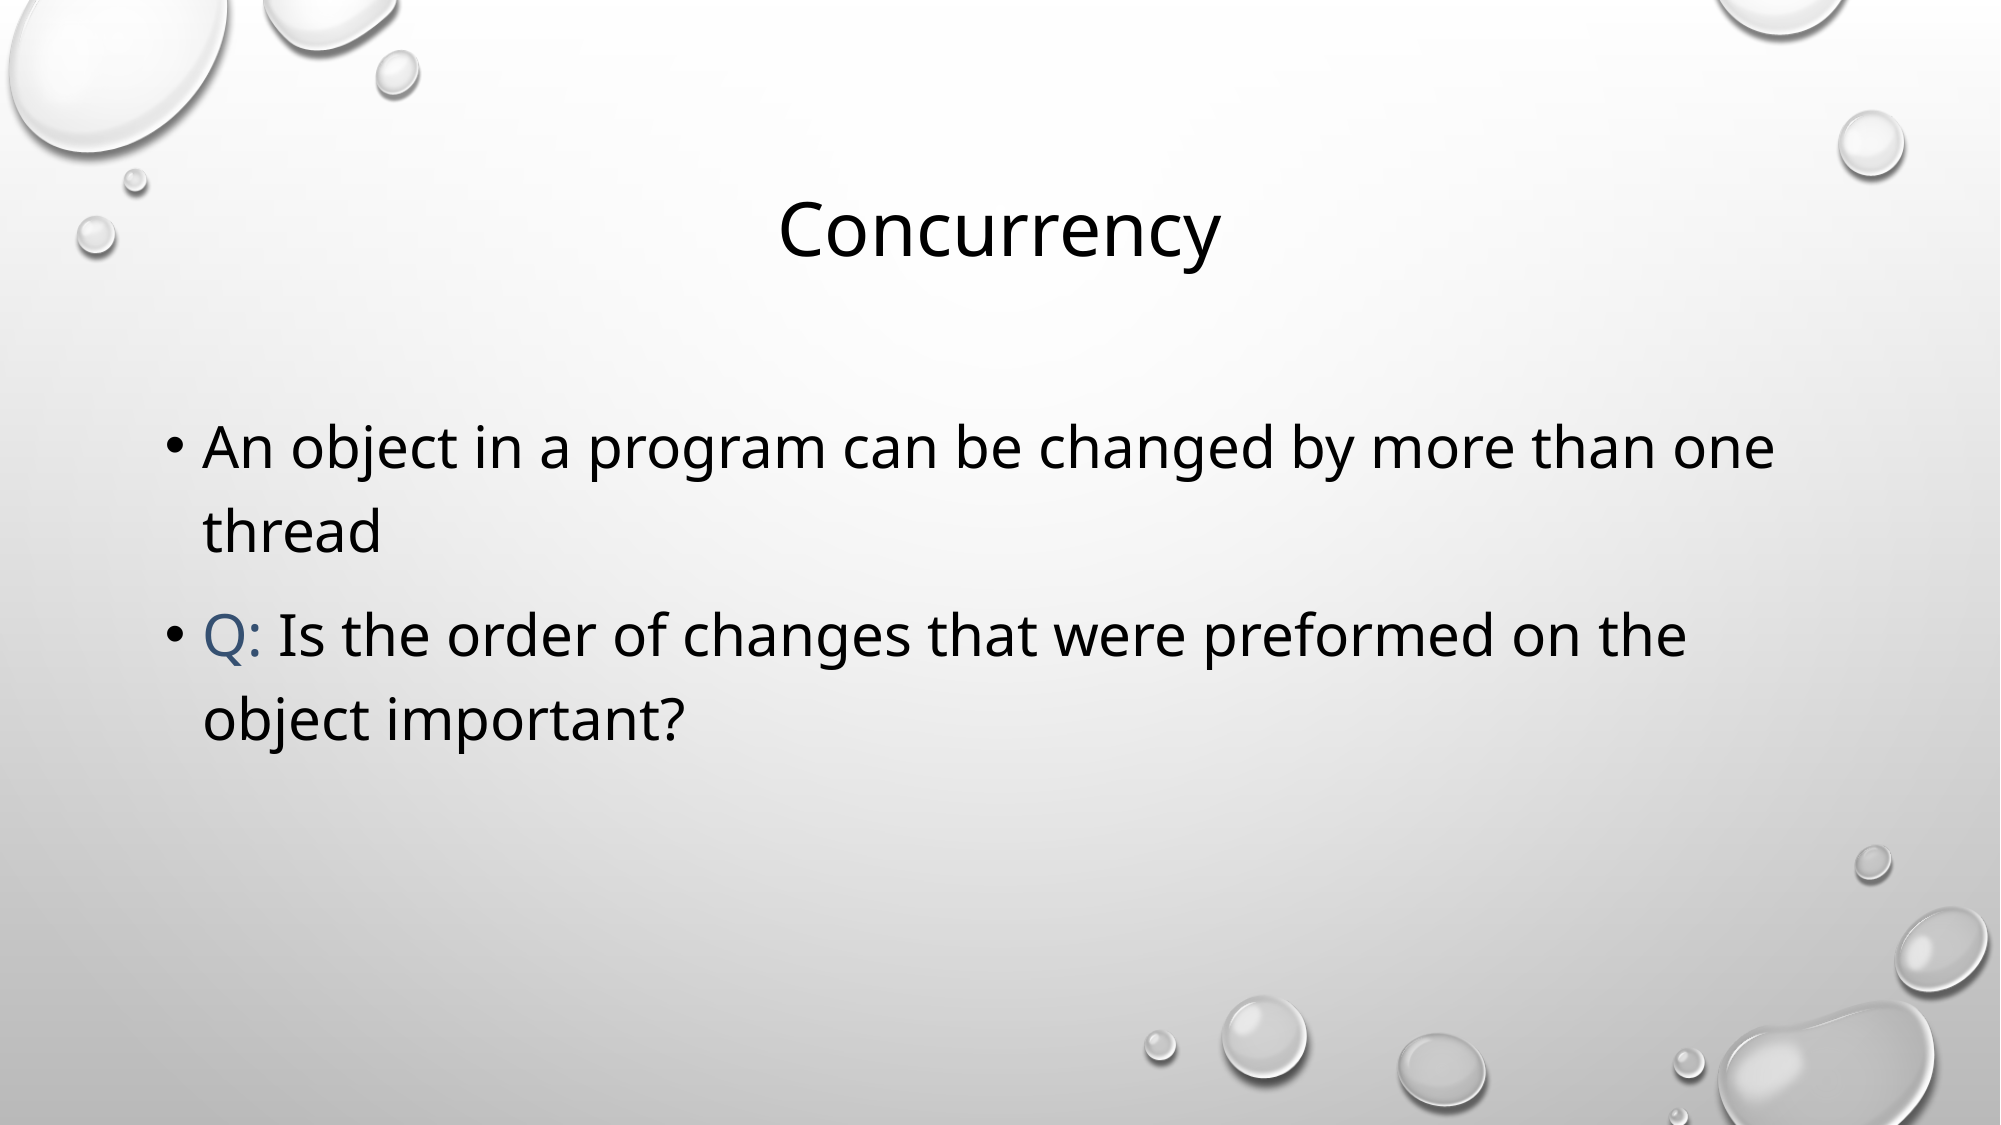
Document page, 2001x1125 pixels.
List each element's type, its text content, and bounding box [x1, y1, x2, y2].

list An object in a program can be changed by more than one thread Q: Is the order of changes that were preformed on the object important? [149, 388, 1850, 950]
title Concurrency [149, 101, 1851, 364]
picture [0, 0, 2000, 1125]
